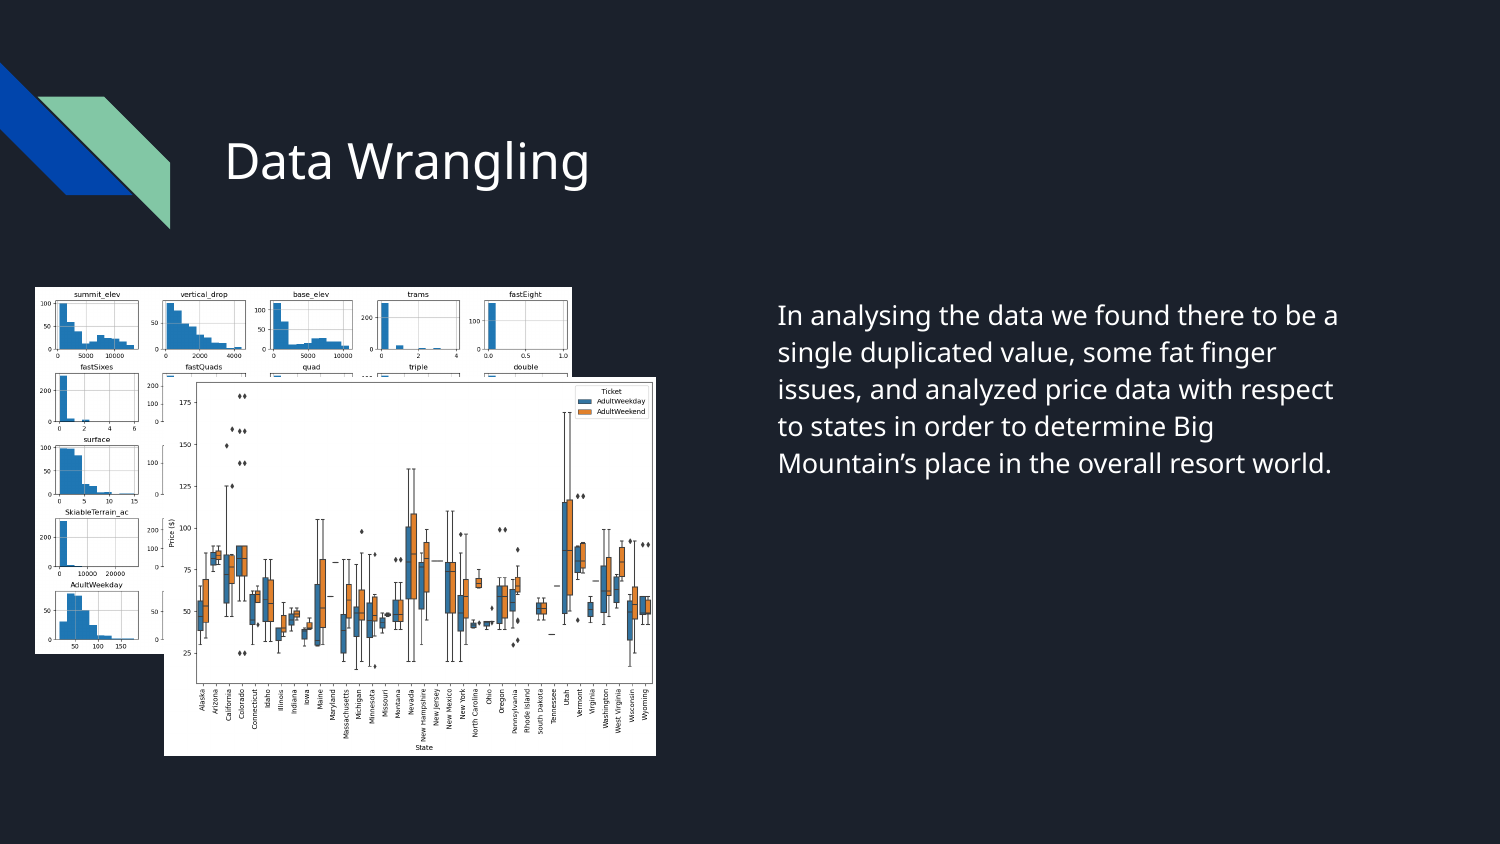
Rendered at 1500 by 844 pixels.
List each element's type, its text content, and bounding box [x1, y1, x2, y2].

title Data Wrangling [209, 114, 708, 403]
list In analysing the data we found there to be a single duplicated value, some fat finger issues, and analyzed price data with respect to states in order to determine Big Mountain’s place in the overall resort world. [762, 278, 1366, 664]
picture [34, 287, 657, 757]
